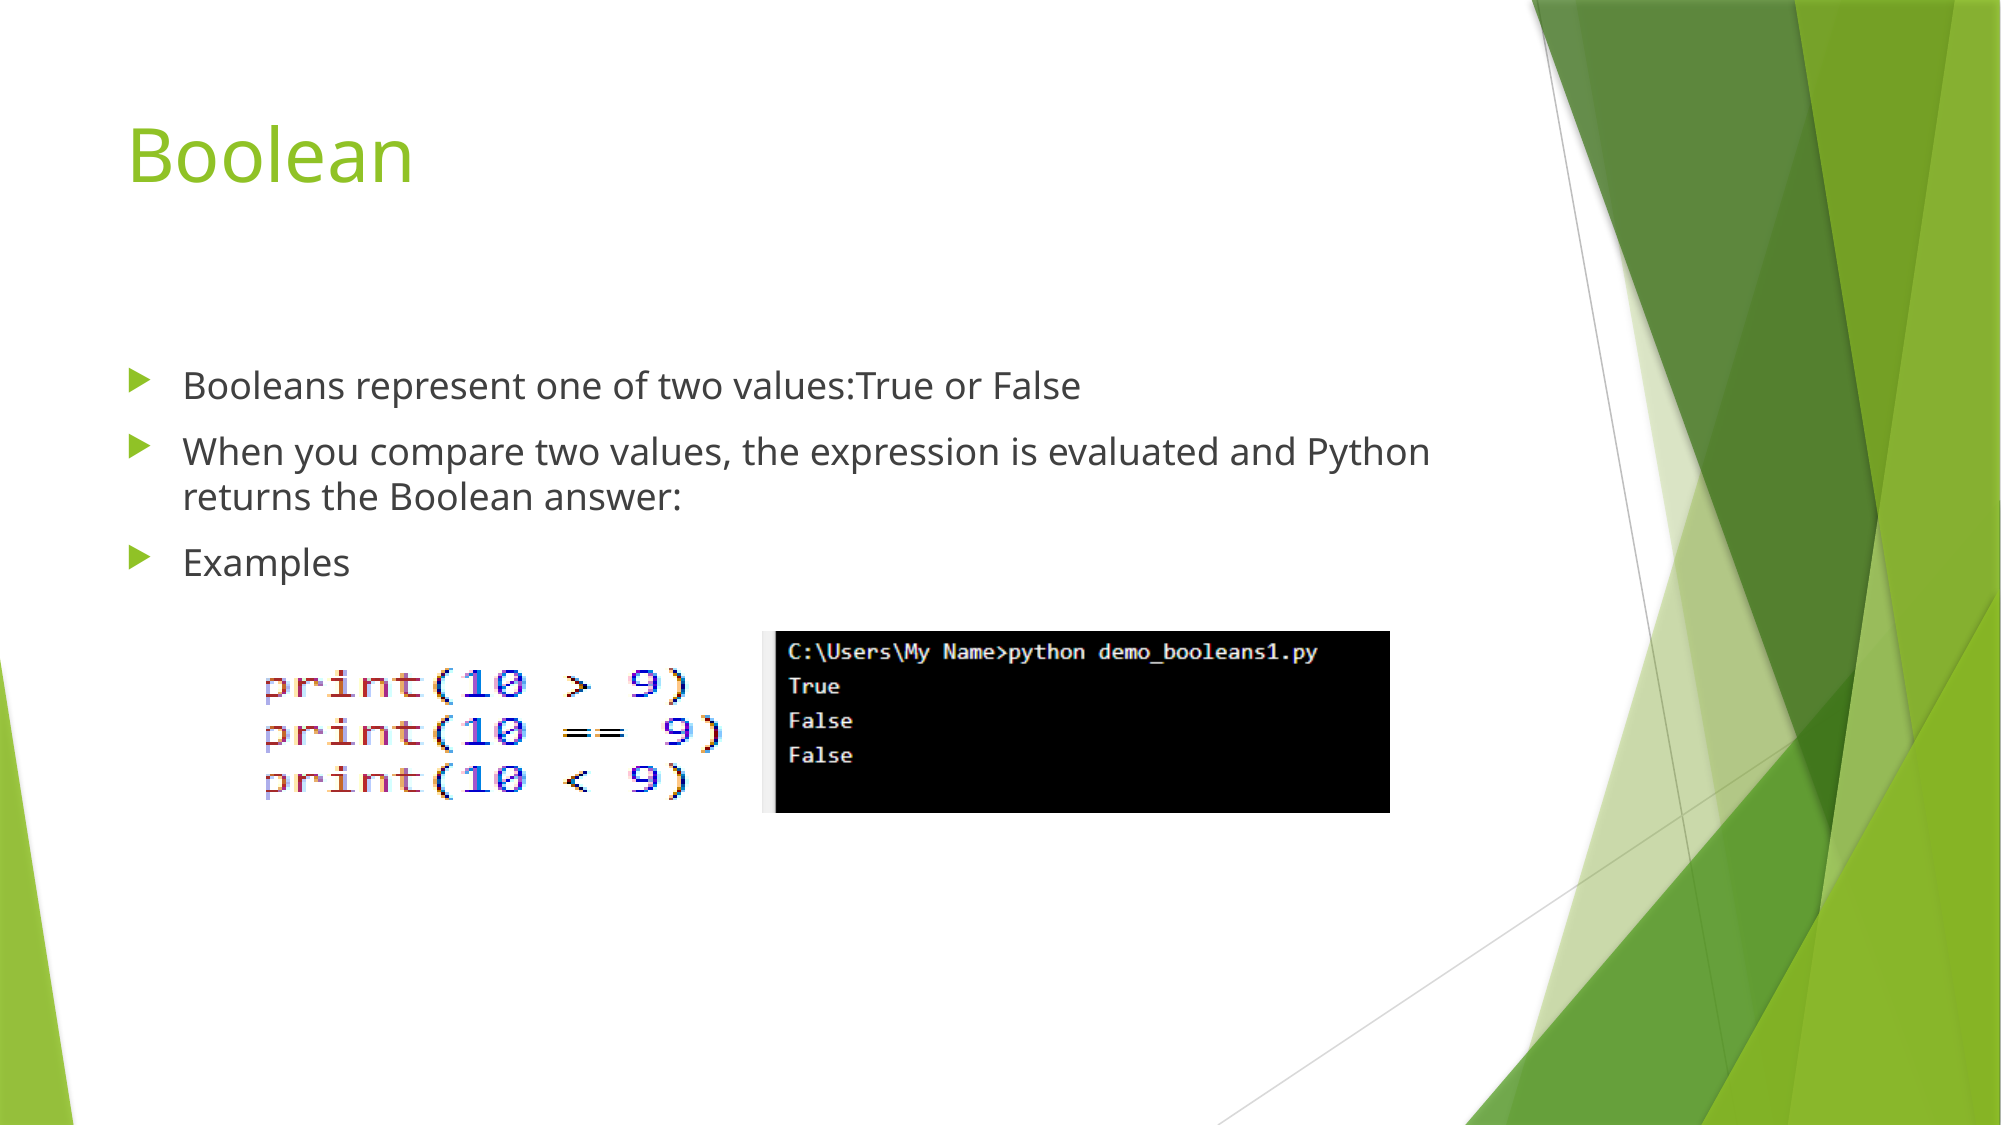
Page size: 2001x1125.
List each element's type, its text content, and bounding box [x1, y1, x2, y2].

list Booleans represent one of two values:True or False When you compare two values, the expression is evaluated and Python returns the Boolean answer: Examples [111, 354, 1522, 992]
title Boolean [111, 99, 1522, 317]
picture [266, 631, 1390, 876]
